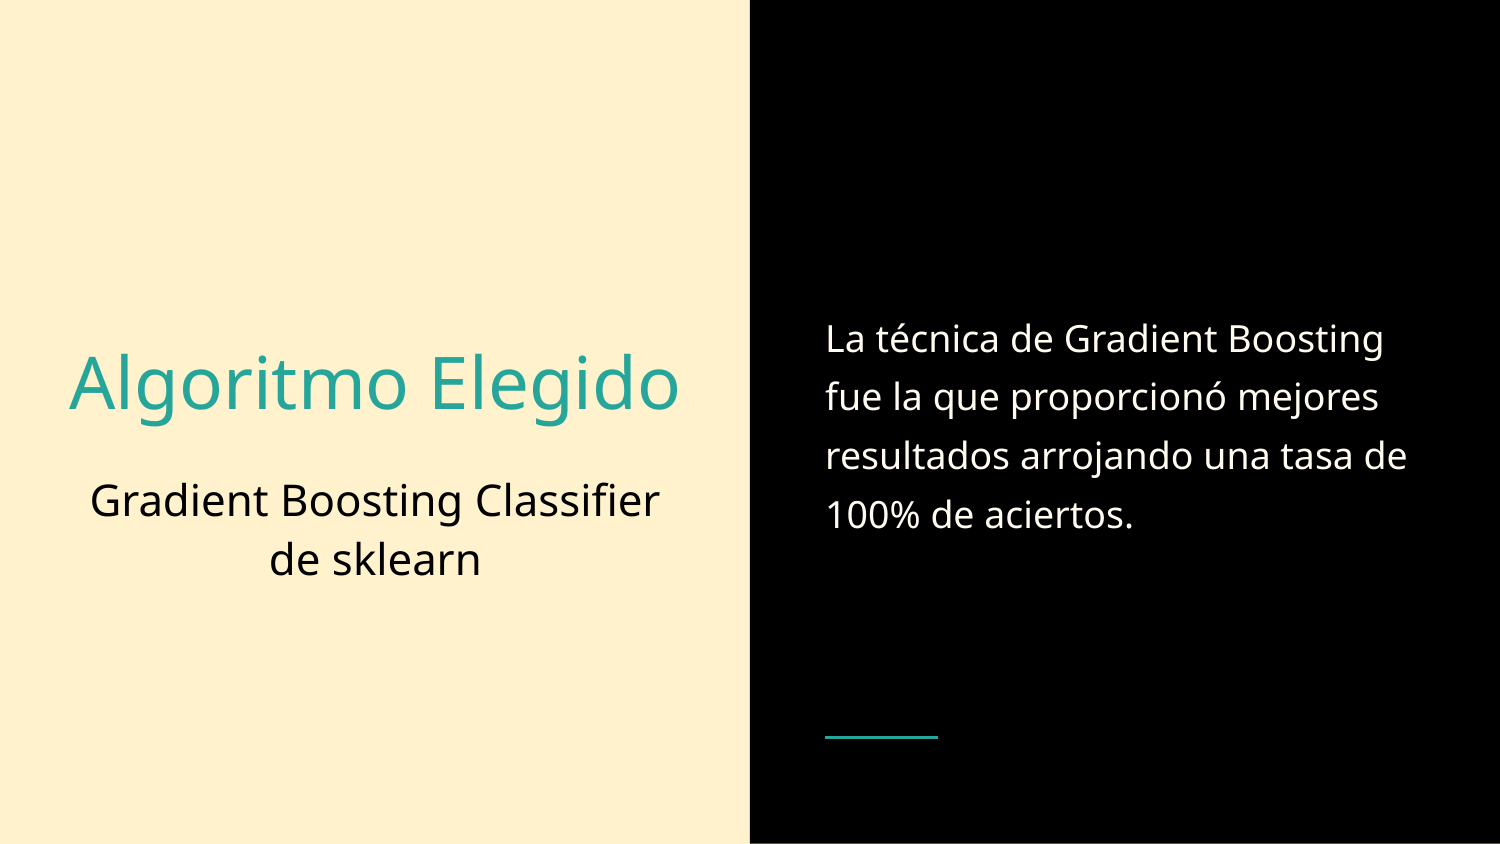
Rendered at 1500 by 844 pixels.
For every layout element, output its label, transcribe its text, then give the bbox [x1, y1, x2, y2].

list La técnica de Gradient Boosting fue la que proporcionó mejores resultados arrojando una tasa de 100% de aciertos. [810, 118, 1440, 725]
subtitle Gradient Boosting Classifier de sklearn [43, 454, 708, 675]
title Algoritmo Elegido [43, 226, 708, 446]
